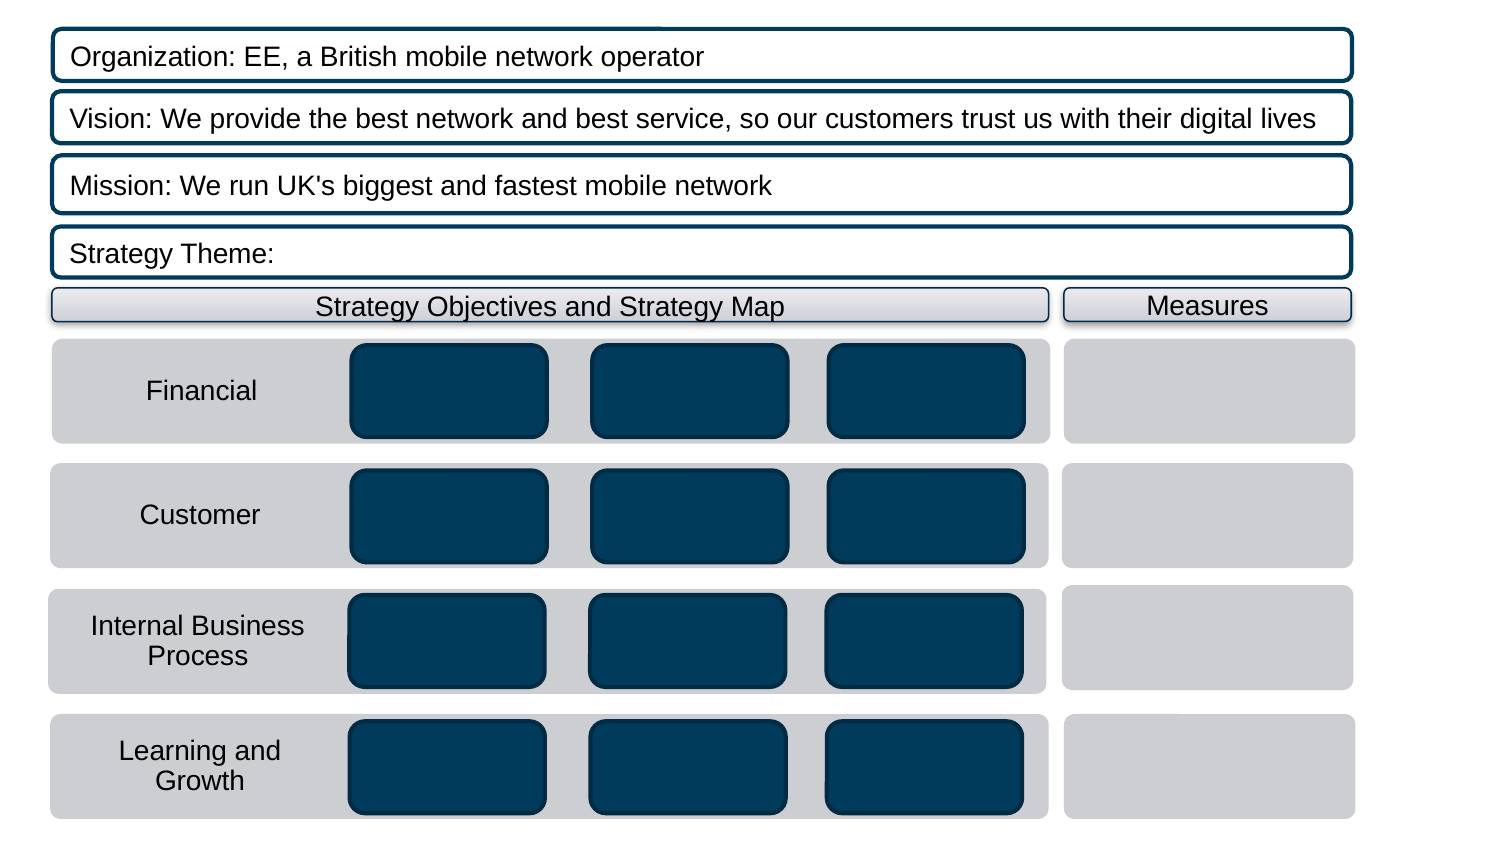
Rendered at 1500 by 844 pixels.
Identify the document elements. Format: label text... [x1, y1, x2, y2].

text_box Organization: EE, a British mobile network operator [50, 26, 1355, 84]
text_box Measures [1063, 287, 1353, 323]
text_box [47, 588, 1047, 694]
text_box Mission: We run UK's biggest and fastest mobile network [49, 153, 1354, 216]
text_box [1063, 338, 1356, 444]
text_box [1063, 713, 1356, 819]
text_box [1061, 585, 1354, 691]
text_box Vision: We provide the best network and best service, so our customers trust us with their digital lives [49, 89, 1354, 146]
text_box [1061, 463, 1354, 569]
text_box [49, 462, 1049, 569]
text_box Strategy Objectives and Strategy Map [51, 287, 1050, 323]
text_box Strategy Theme: [49, 224, 1354, 280]
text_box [49, 713, 1049, 820]
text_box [51, 338, 1051, 444]
